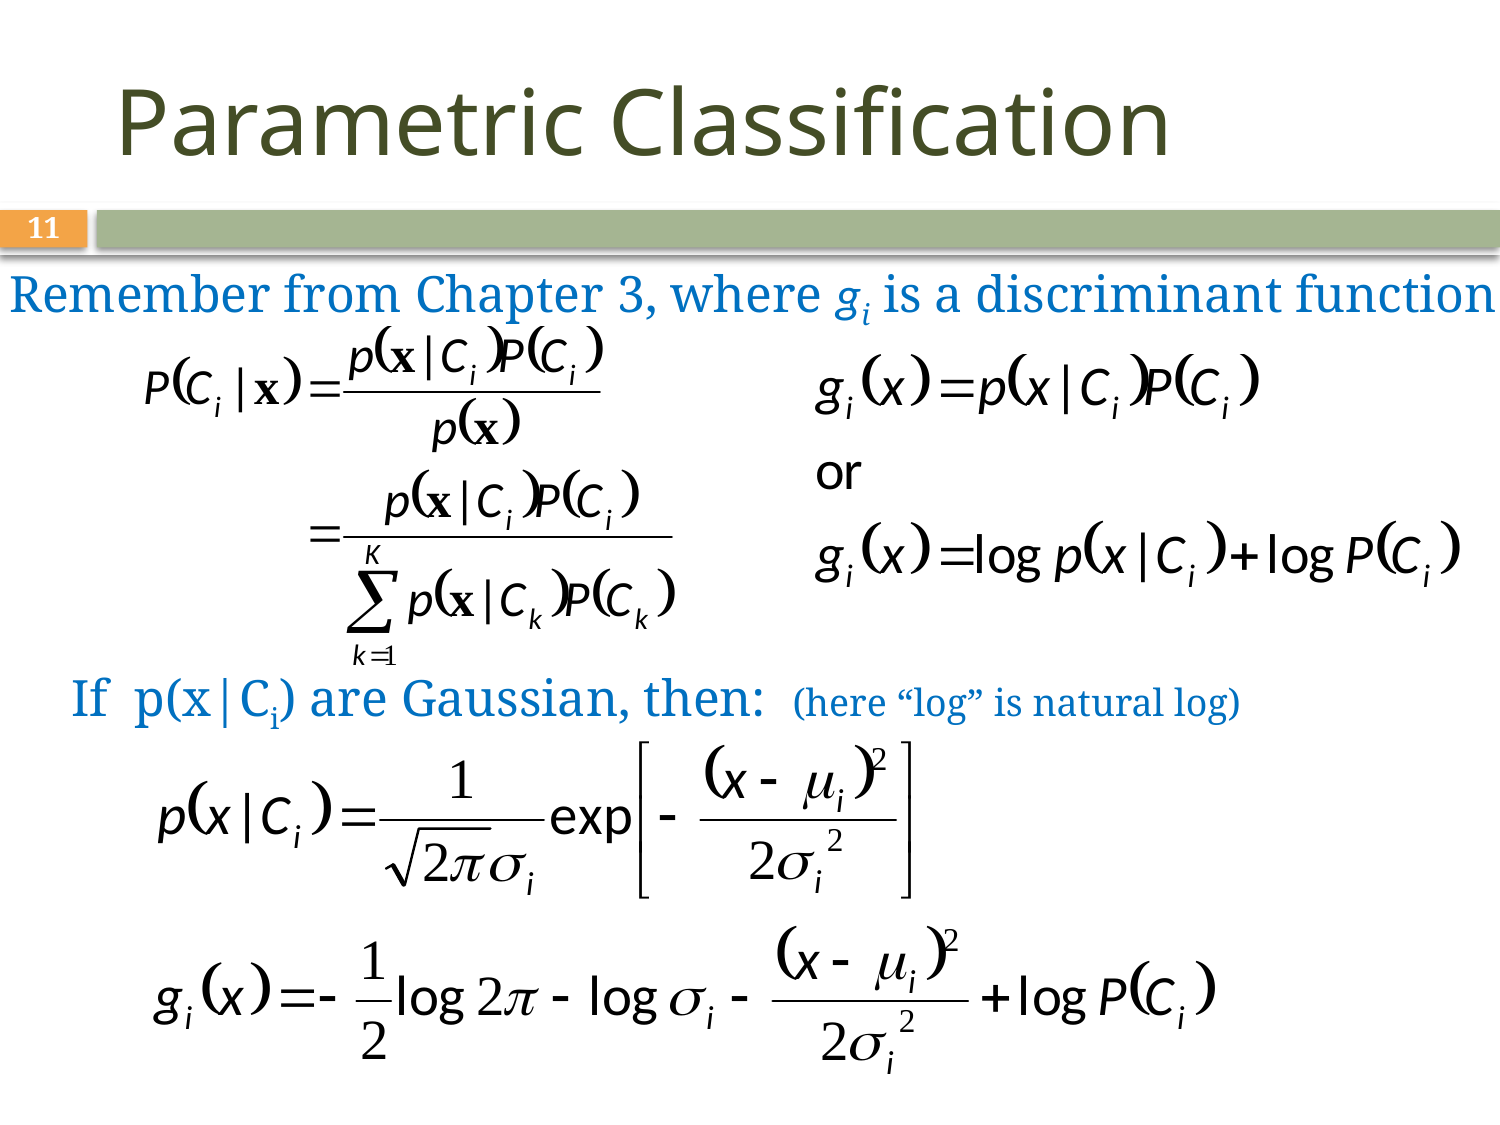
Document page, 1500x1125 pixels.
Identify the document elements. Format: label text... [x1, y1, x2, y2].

text_box Remember from Chapter 3, where gi is a discriminant function [0, 255, 1500, 339]
slide_number 11 [0, 208, 88, 249]
text_box If p(x|Ci) are Gaussian, then: (here “log” is natural log) [56, 659, 1257, 743]
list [808, 354, 1463, 598]
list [147, 727, 1221, 1089]
title Parametric Classification [99, 37, 1438, 200]
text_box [136, 326, 683, 674]
